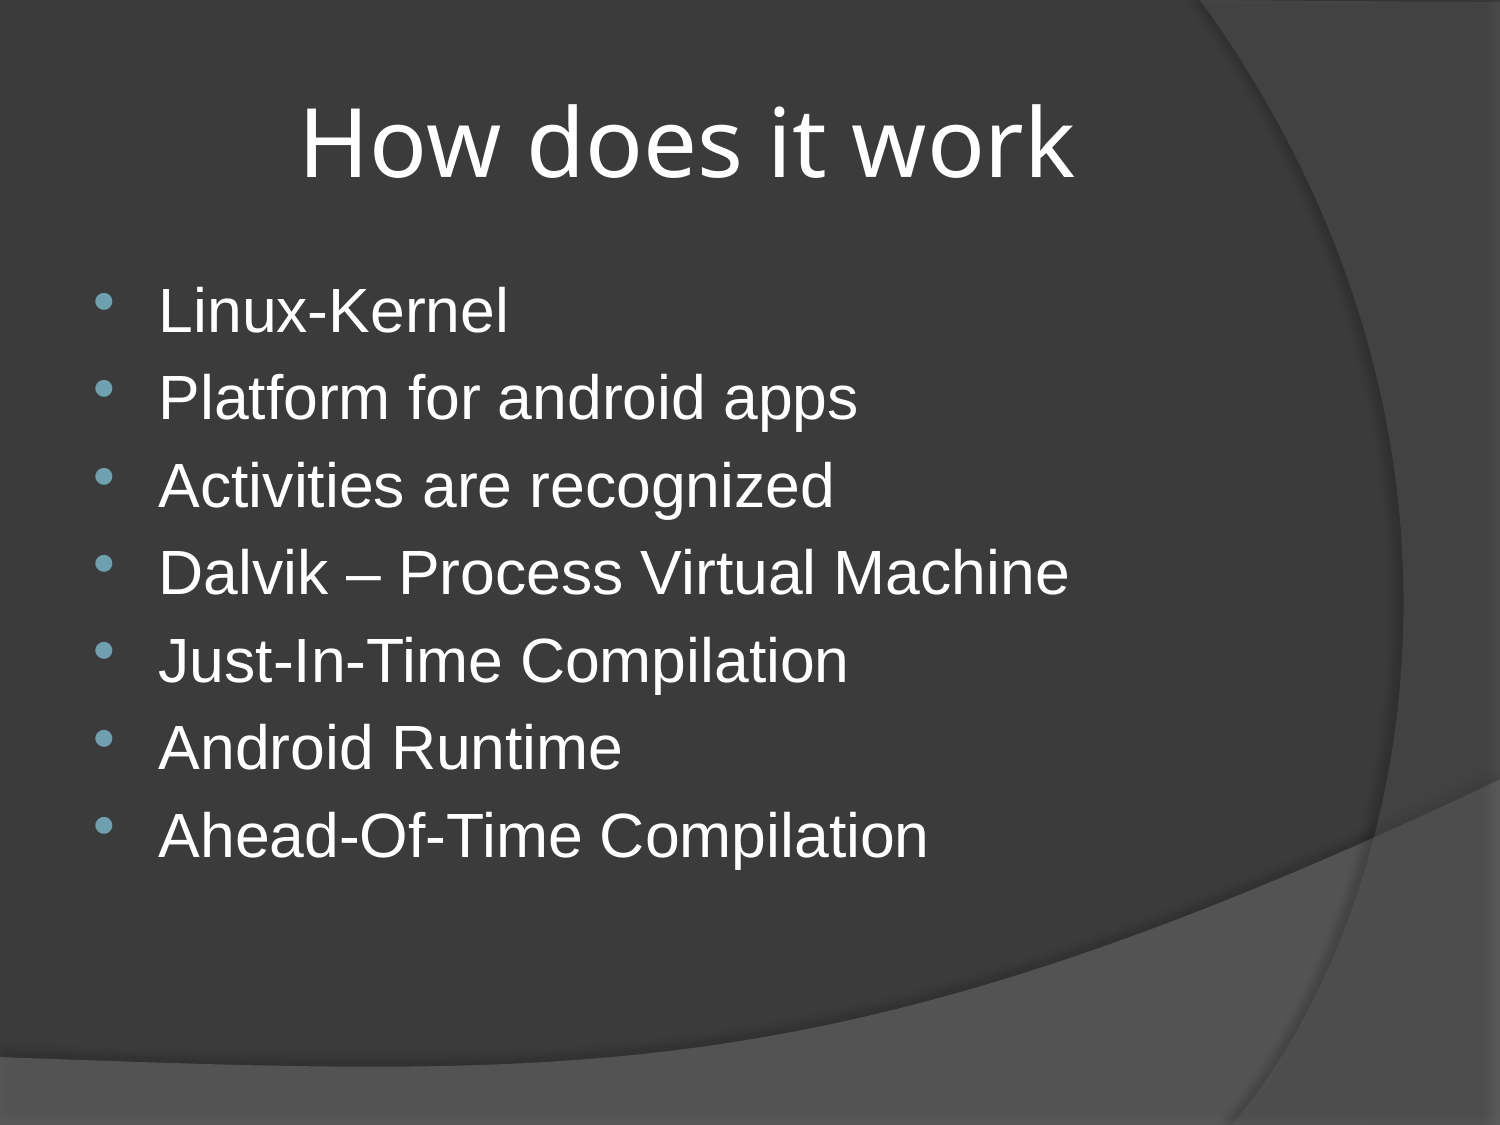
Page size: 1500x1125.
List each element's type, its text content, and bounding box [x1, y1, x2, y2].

list Linux-Kernel Platform for android apps Activities are recognized Dalvik – Process Virtual Machine Just-In-Time Compilation Android Runtime Ahead-Of-Time Compilation [75, 262, 1300, 1005]
title How does it work [75, 45, 1300, 233]
